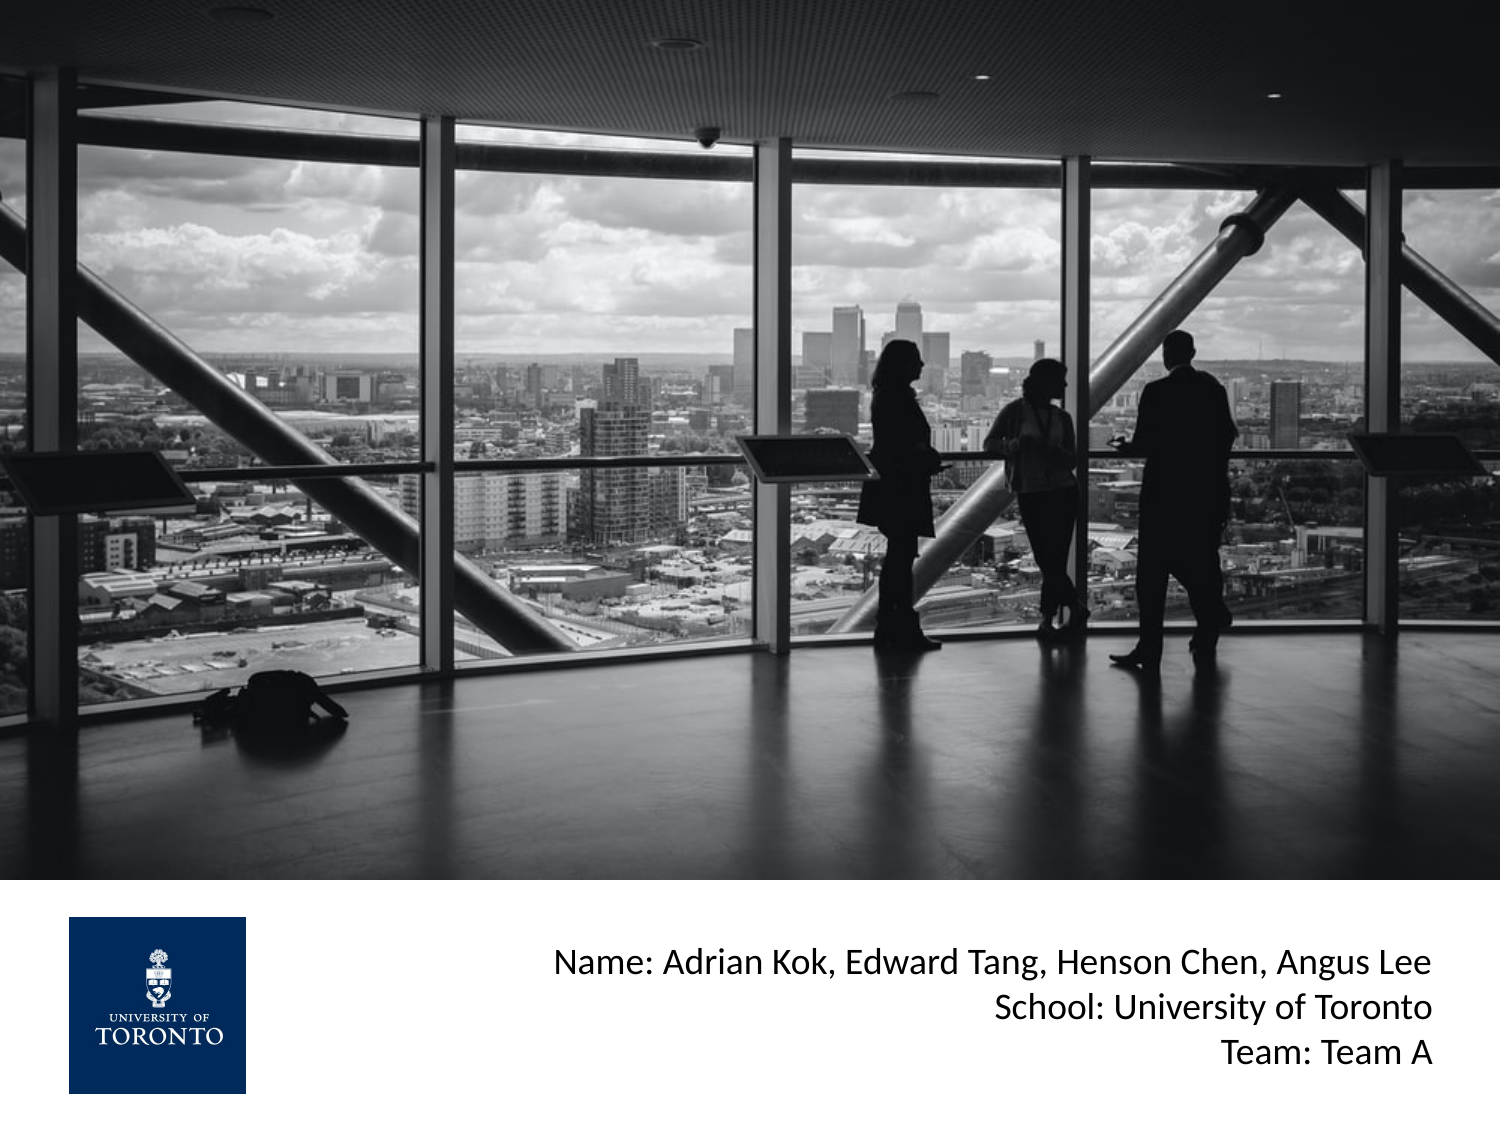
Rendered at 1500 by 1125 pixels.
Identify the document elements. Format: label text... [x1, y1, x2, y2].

picture [69, 917, 246, 1094]
picture [0, 0, 1500, 880]
text_box Name: Adrian Kok, Edward Tang, Henson Chen, Angus Lee School: University of Toronto Team: Team A [524, 929, 1448, 1080]
